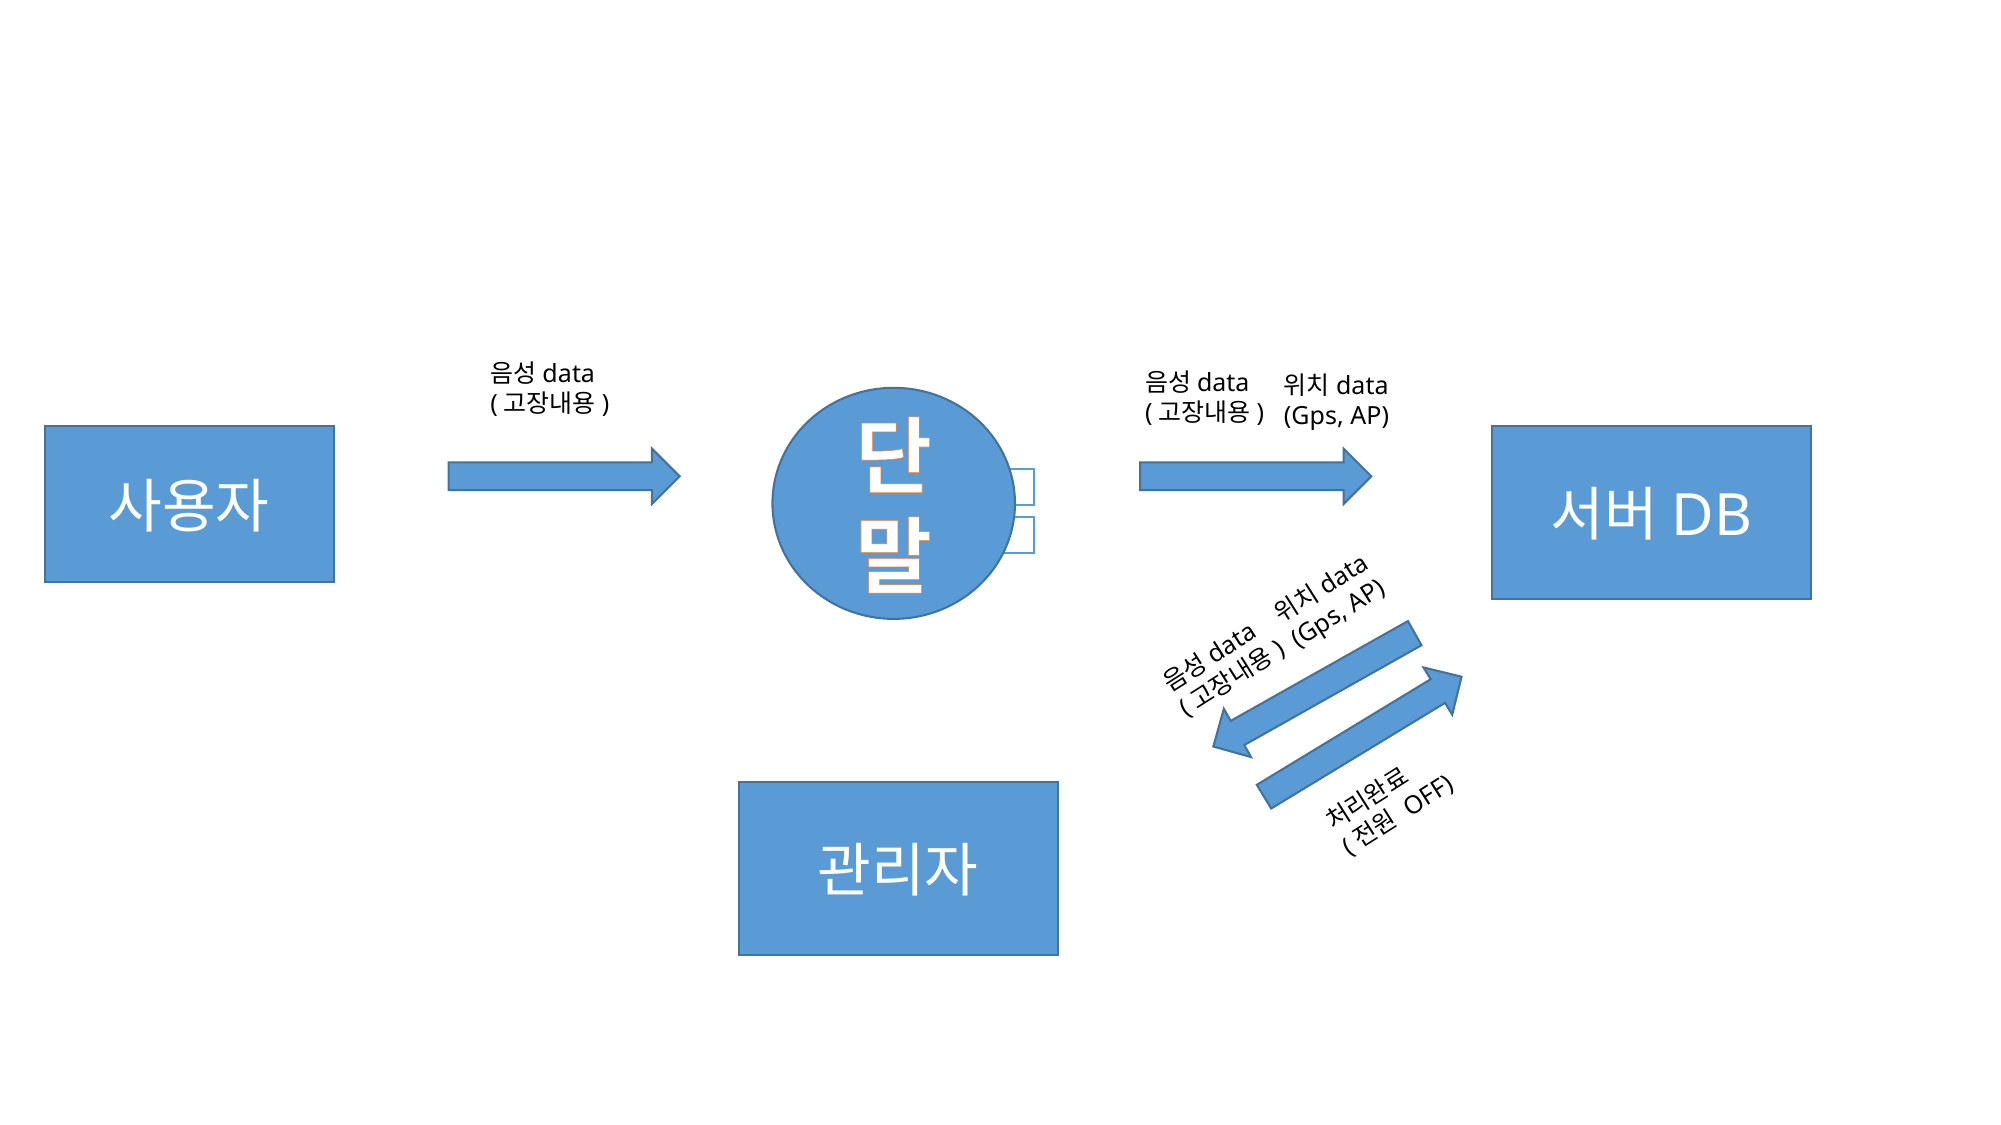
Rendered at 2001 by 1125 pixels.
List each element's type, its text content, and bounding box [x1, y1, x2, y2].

text_box 서버DB [1491, 425, 1812, 600]
text_box [1255, 665, 1463, 810]
text_box [1139, 446, 1373, 507]
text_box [772, 387, 1035, 619]
text_box 위치data (Gps, AP) [1269, 362, 1467, 437]
text_box 음성data (고장내용) [1130, 359, 1328, 434]
text_box [447, 446, 682, 507]
text_box 음성data (고장내용) [475, 349, 673, 425]
text_box 관리자 [738, 781, 1059, 956]
text_box 사용자 [44, 425, 335, 583]
text_box 음성data (고장내용) [1140, 566, 1308, 736]
text_box 처리완료 (전원 OFF) [1303, 705, 1510, 875]
text_box [1212, 619, 1423, 759]
text_box 위치data (Gps, AP) [1252, 497, 1459, 667]
